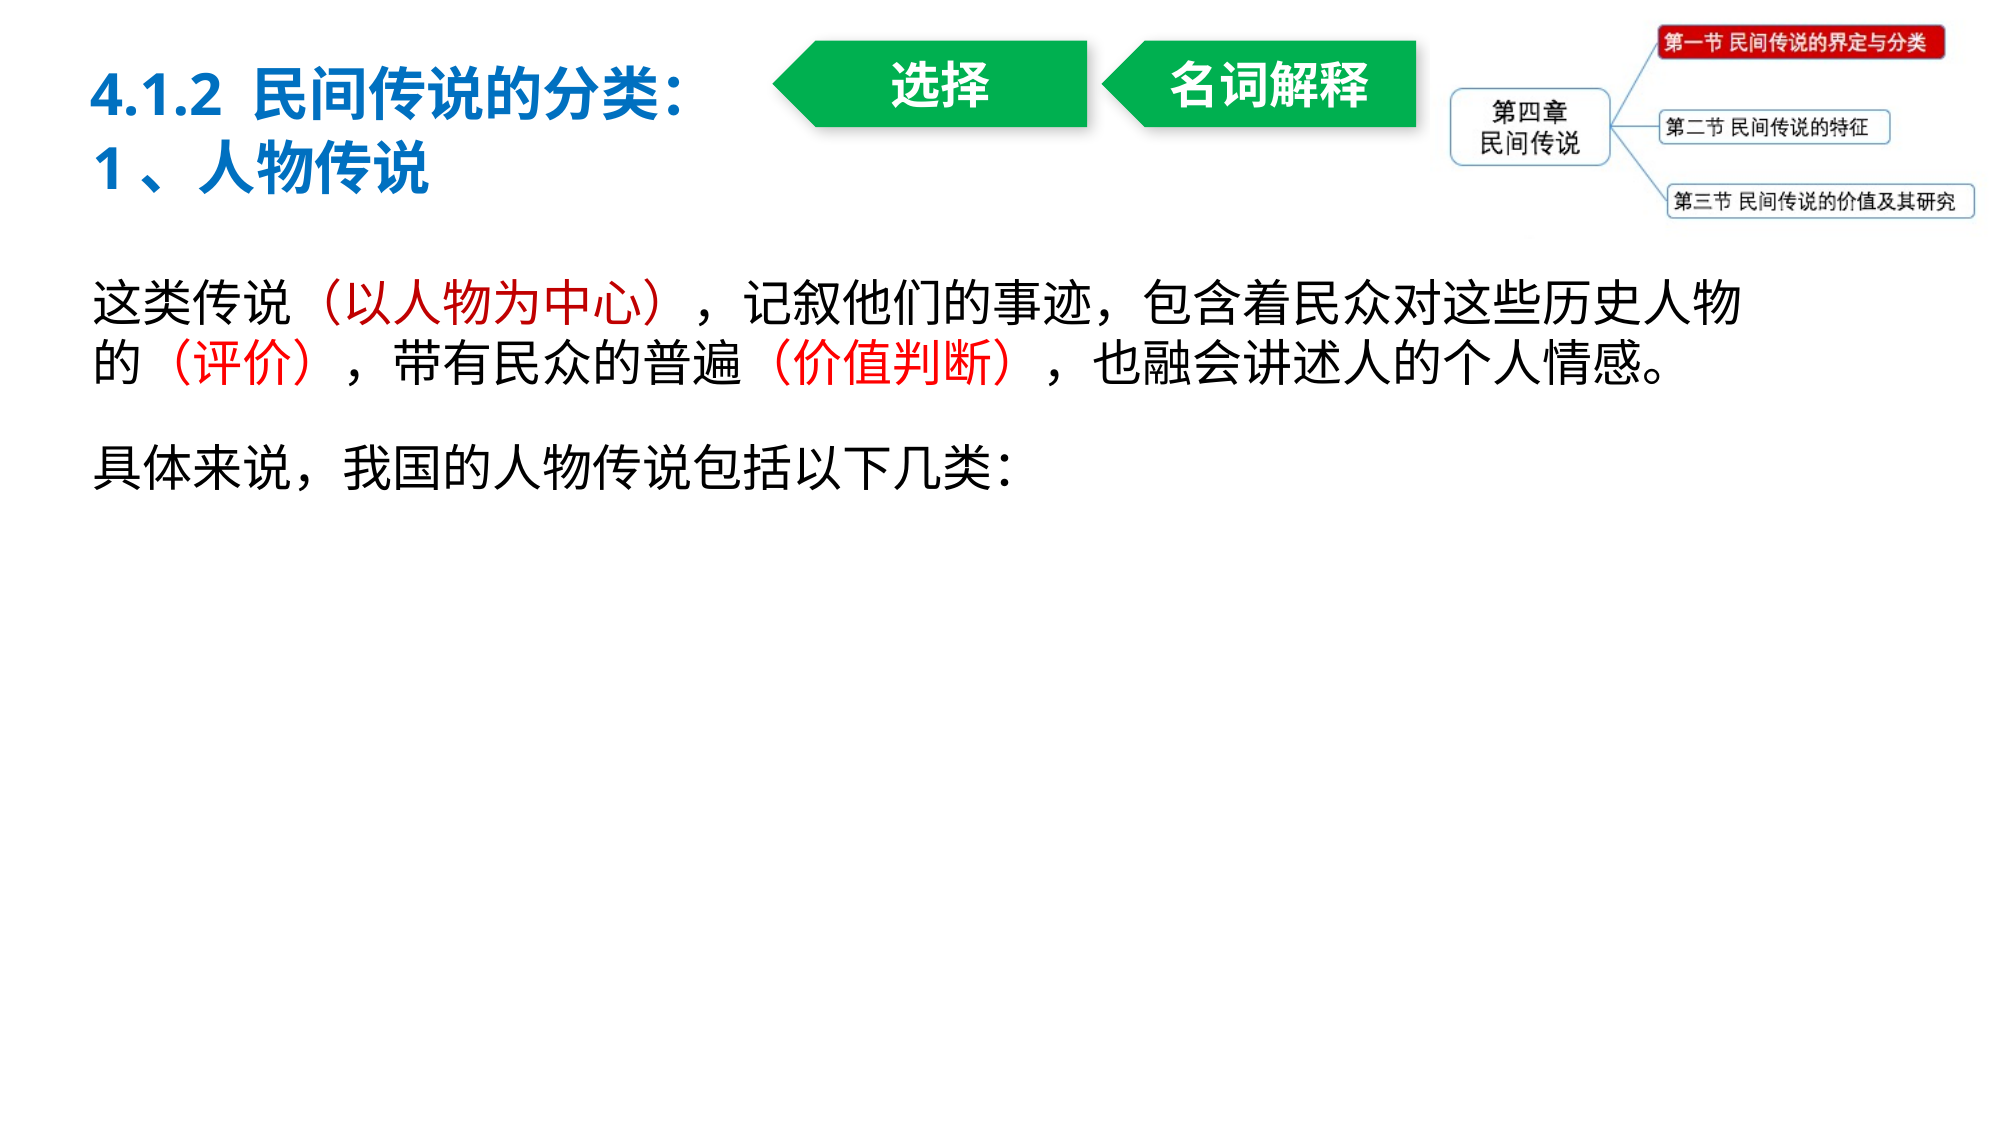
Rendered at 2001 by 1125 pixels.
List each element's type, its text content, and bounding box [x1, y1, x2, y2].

text_box 选择 [770, 39, 1089, 129]
picture [1430, 0, 2000, 239]
text_box 名词解释 [1103, 39, 1418, 129]
text_box 1、人物传说 这类传说（以人物为中心），记叙他们的事迹，包含着民众对这些历史人物的（评价），带有民众的普遍（价值判断），也融会讲述人的个人情感。 具体来说，我国的人物传说包括以下几类： [77, 123, 1782, 564]
text_box 4.1.2 民间传说的分类： [0, 15, 767, 135]
